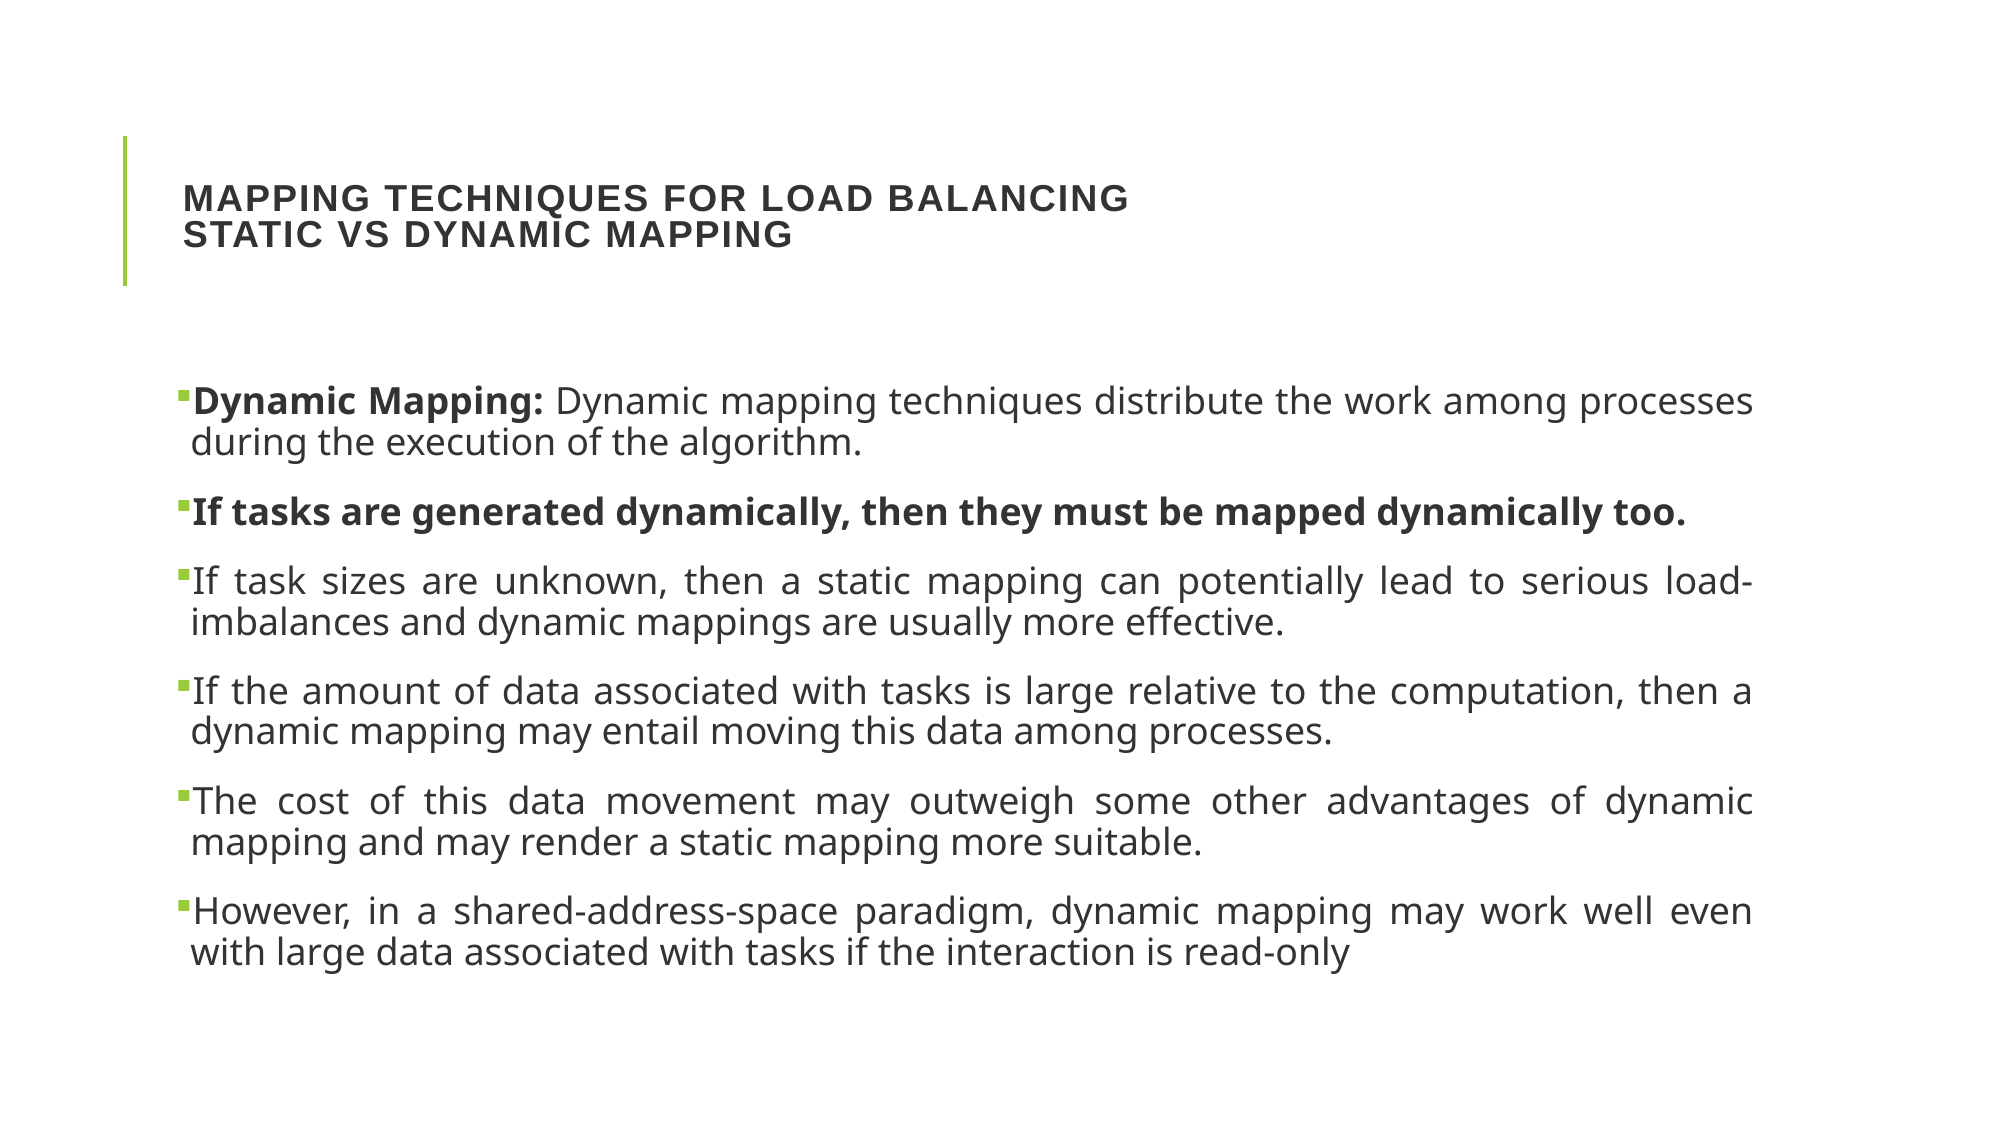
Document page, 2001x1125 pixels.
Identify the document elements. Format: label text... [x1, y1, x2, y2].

list Dynamic Mapping: Dynamic mapping techniques distribute the work among processes during the execution of the algorithm. If tasks are generated dynamically, then they must be mapped dynamically too. If task sizes are unknown, then a static mapping can potentially lead to serious load-imbalances and dynamic mappings are usually more effective. If the amount of data associated with tasks is large relative to the computation, then a dynamic mapping may entail moving this data among processes. The cost of this data movement may outweigh some other advantages of dynamic mapping and may render a static mapping more suitable. However, in a shared-address-space paradigm, dynamic mapping may work well even with large data associated with tasks if the interaction is read-only [168, 375, 1763, 1035]
title Mapping Techniques for Load Balancing static vs dynamic mapping [168, 96, 1763, 342]
